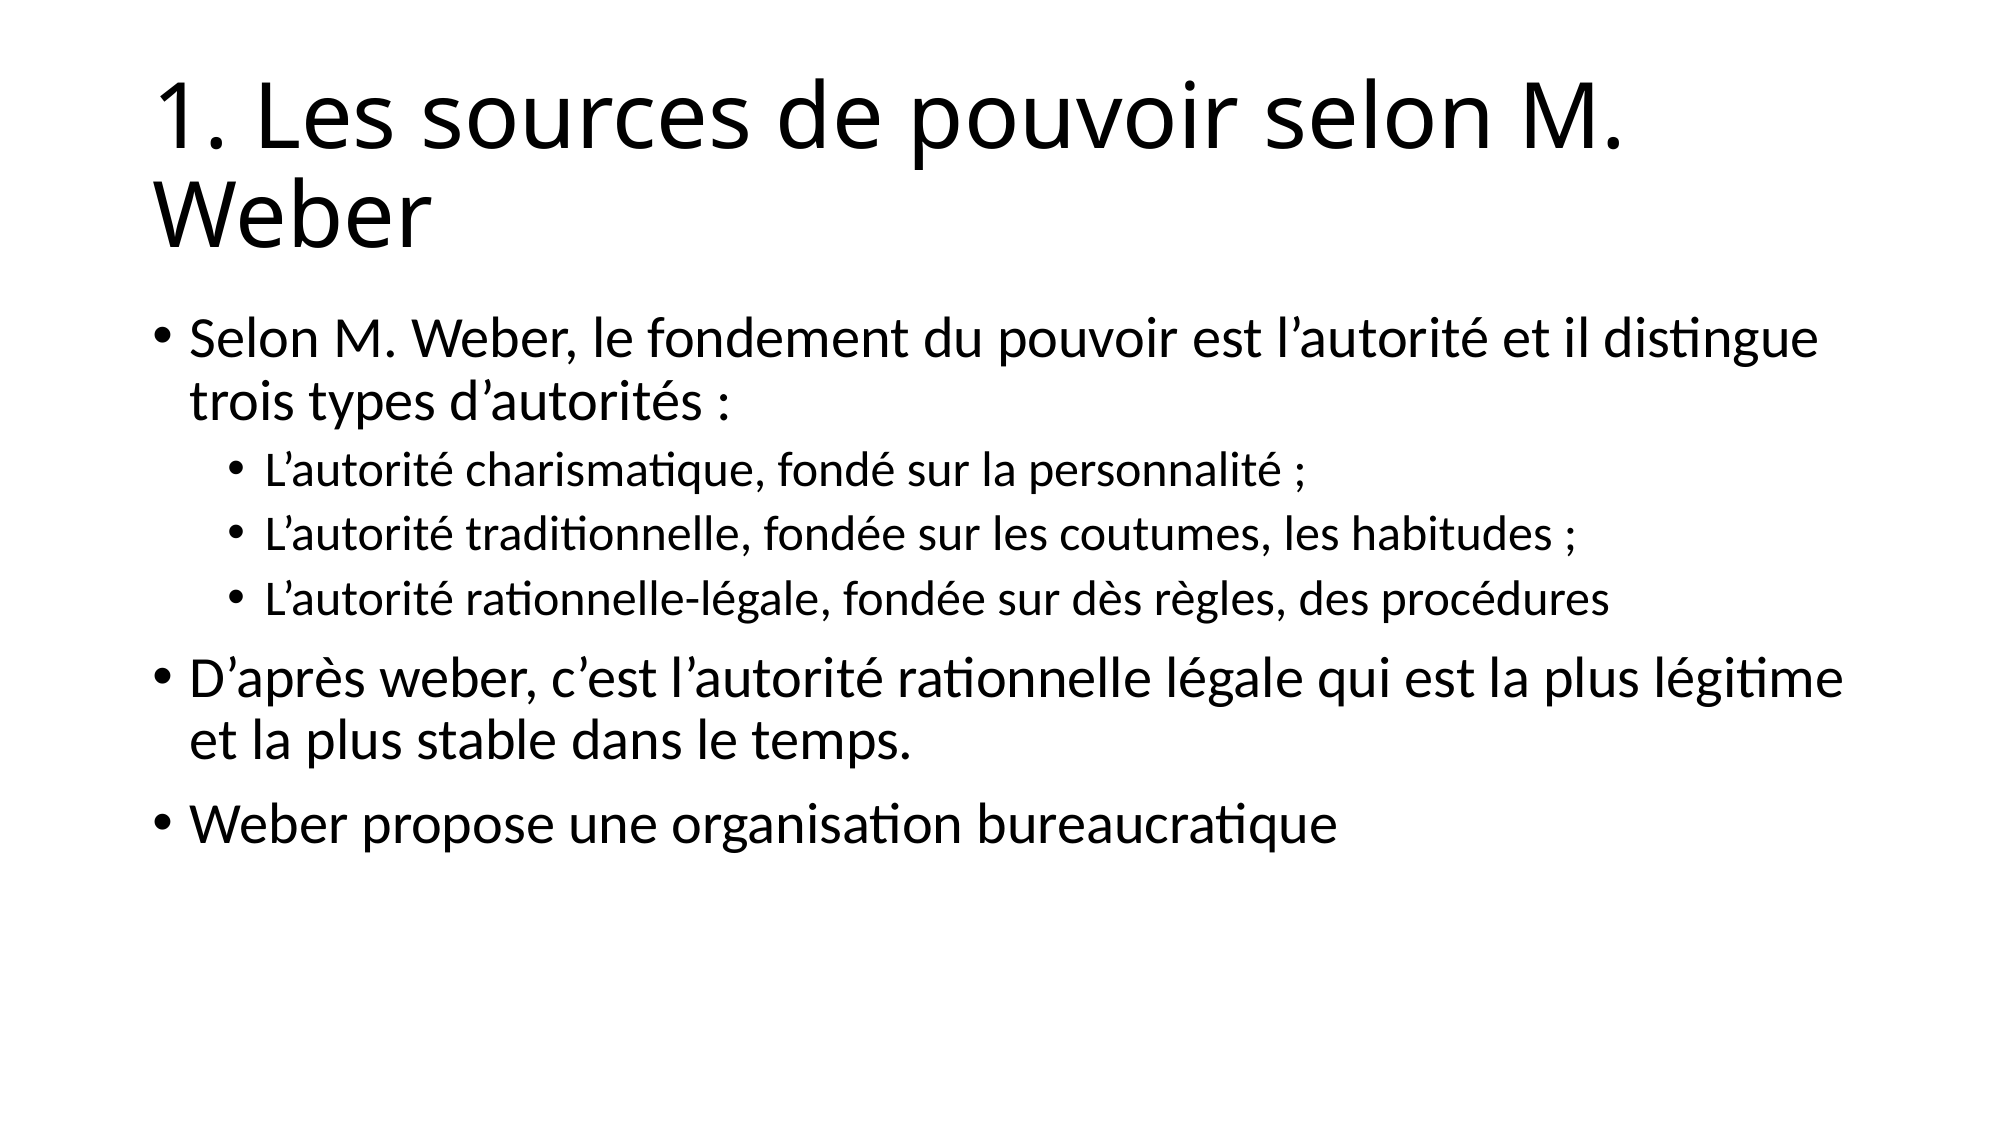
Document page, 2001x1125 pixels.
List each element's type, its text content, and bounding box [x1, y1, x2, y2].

title 1. Les sources de pouvoir selon M. Weber [137, 59, 1863, 278]
list Selon M. Weber, le fondement du pouvoir est l’autorité et il distingue trois types d’autorités : L’autorité charismatique, fondé sur la personnalité ; L’autorité traditionnelle, fondée sur les coutumes, les habitudes ; L’autorité rationnelle-légale, fondée sur dès règles, des procédures D’après weber, c’est l’autorité rationnelle légale qui est la plus légitime et la plus stable dans le temps. Weber propose une organisation bureaucratique [137, 299, 1863, 1014]
